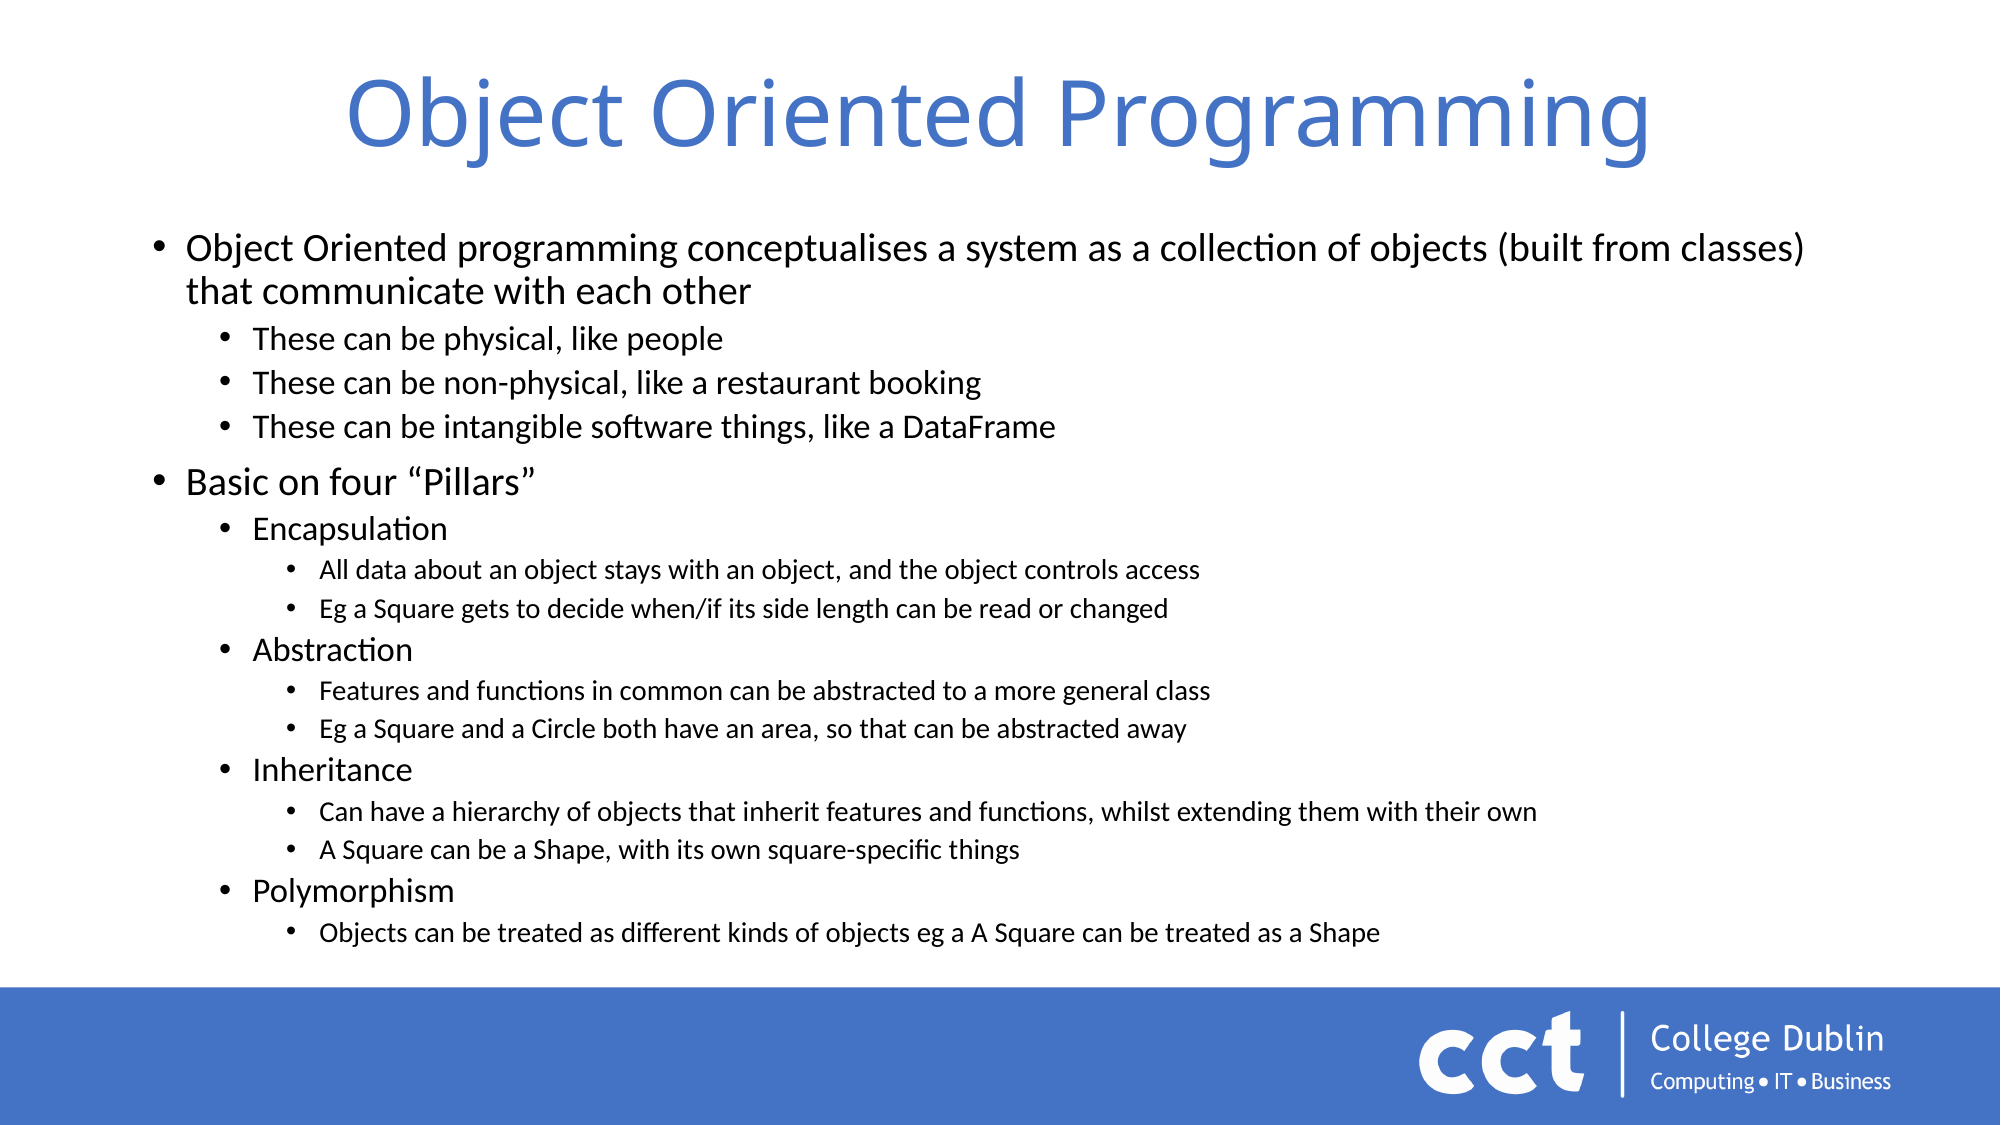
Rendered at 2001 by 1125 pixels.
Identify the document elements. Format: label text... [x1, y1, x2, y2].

list Object Oriented programming conceptualises a system as a collection of objects (built from classes) that communicate with each other These can be physical, like people These can be non-physical, like a restaurant booking These can be intangible software things, like a DataFrame Basic on four “Pillars” Encapsulation All data about an object stays with an object, and the object controls access Eg a Square gets to decide when/if its side length can be read or changed Abstraction Features and functions in common can be abstracted to a more general class Eg a Square and a Circle both have an area, so that can be abstracted away Inheritance Can have a hierarchy of objects that inherit features and functions, whilst extending them with their own A Square can be a Shape, with its own square-specific things Polymorphism Objects can be treated as different kinds of objects eg a A Square can be treated as a Shape [137, 218, 1863, 964]
picture [1419, 963, 1891, 1101]
title Object Oriented Programming [137, 59, 1863, 182]
